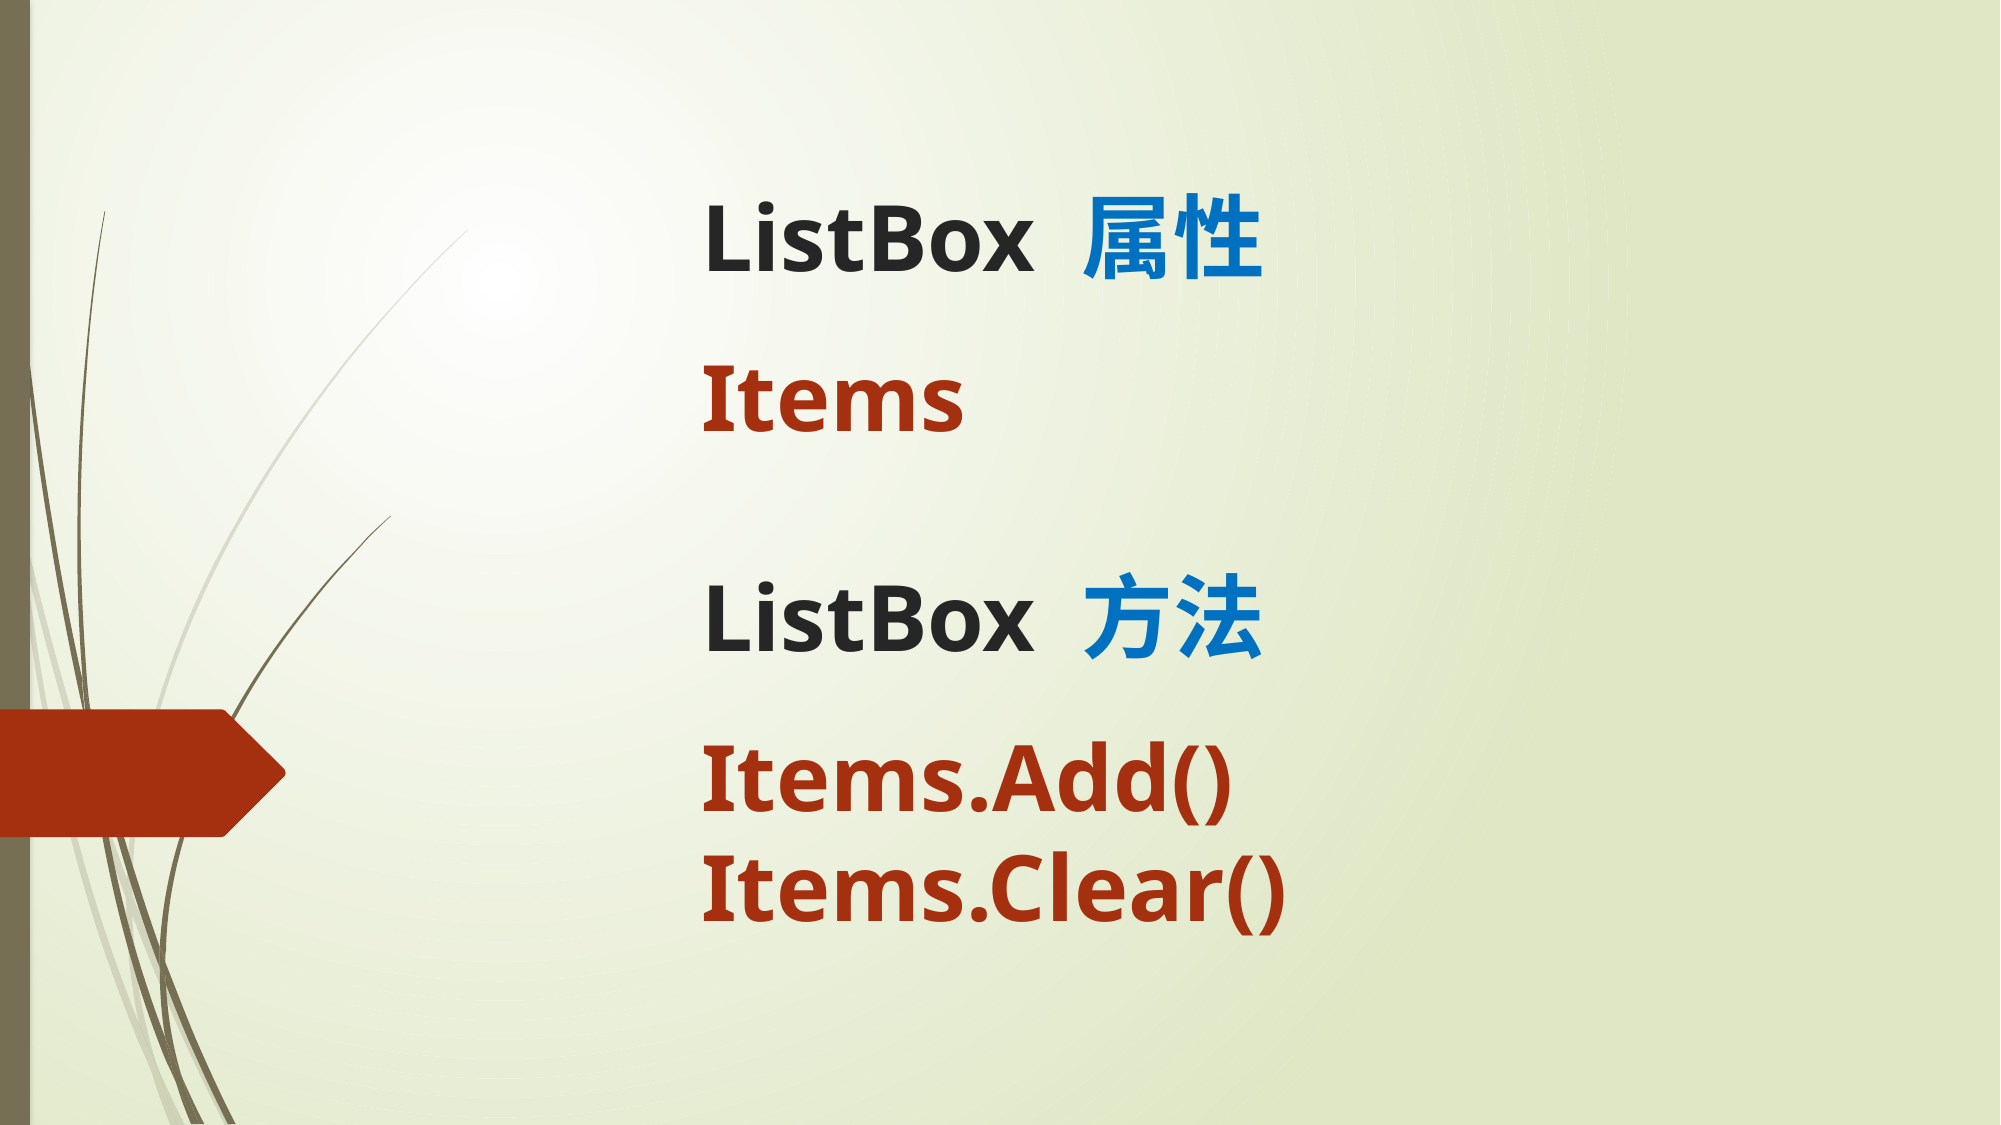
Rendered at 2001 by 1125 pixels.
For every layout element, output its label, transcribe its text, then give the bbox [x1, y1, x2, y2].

text_box ListBox 属性 Items ListBox 方法 Items.Add() Items.Clear() [686, 172, 1637, 948]
